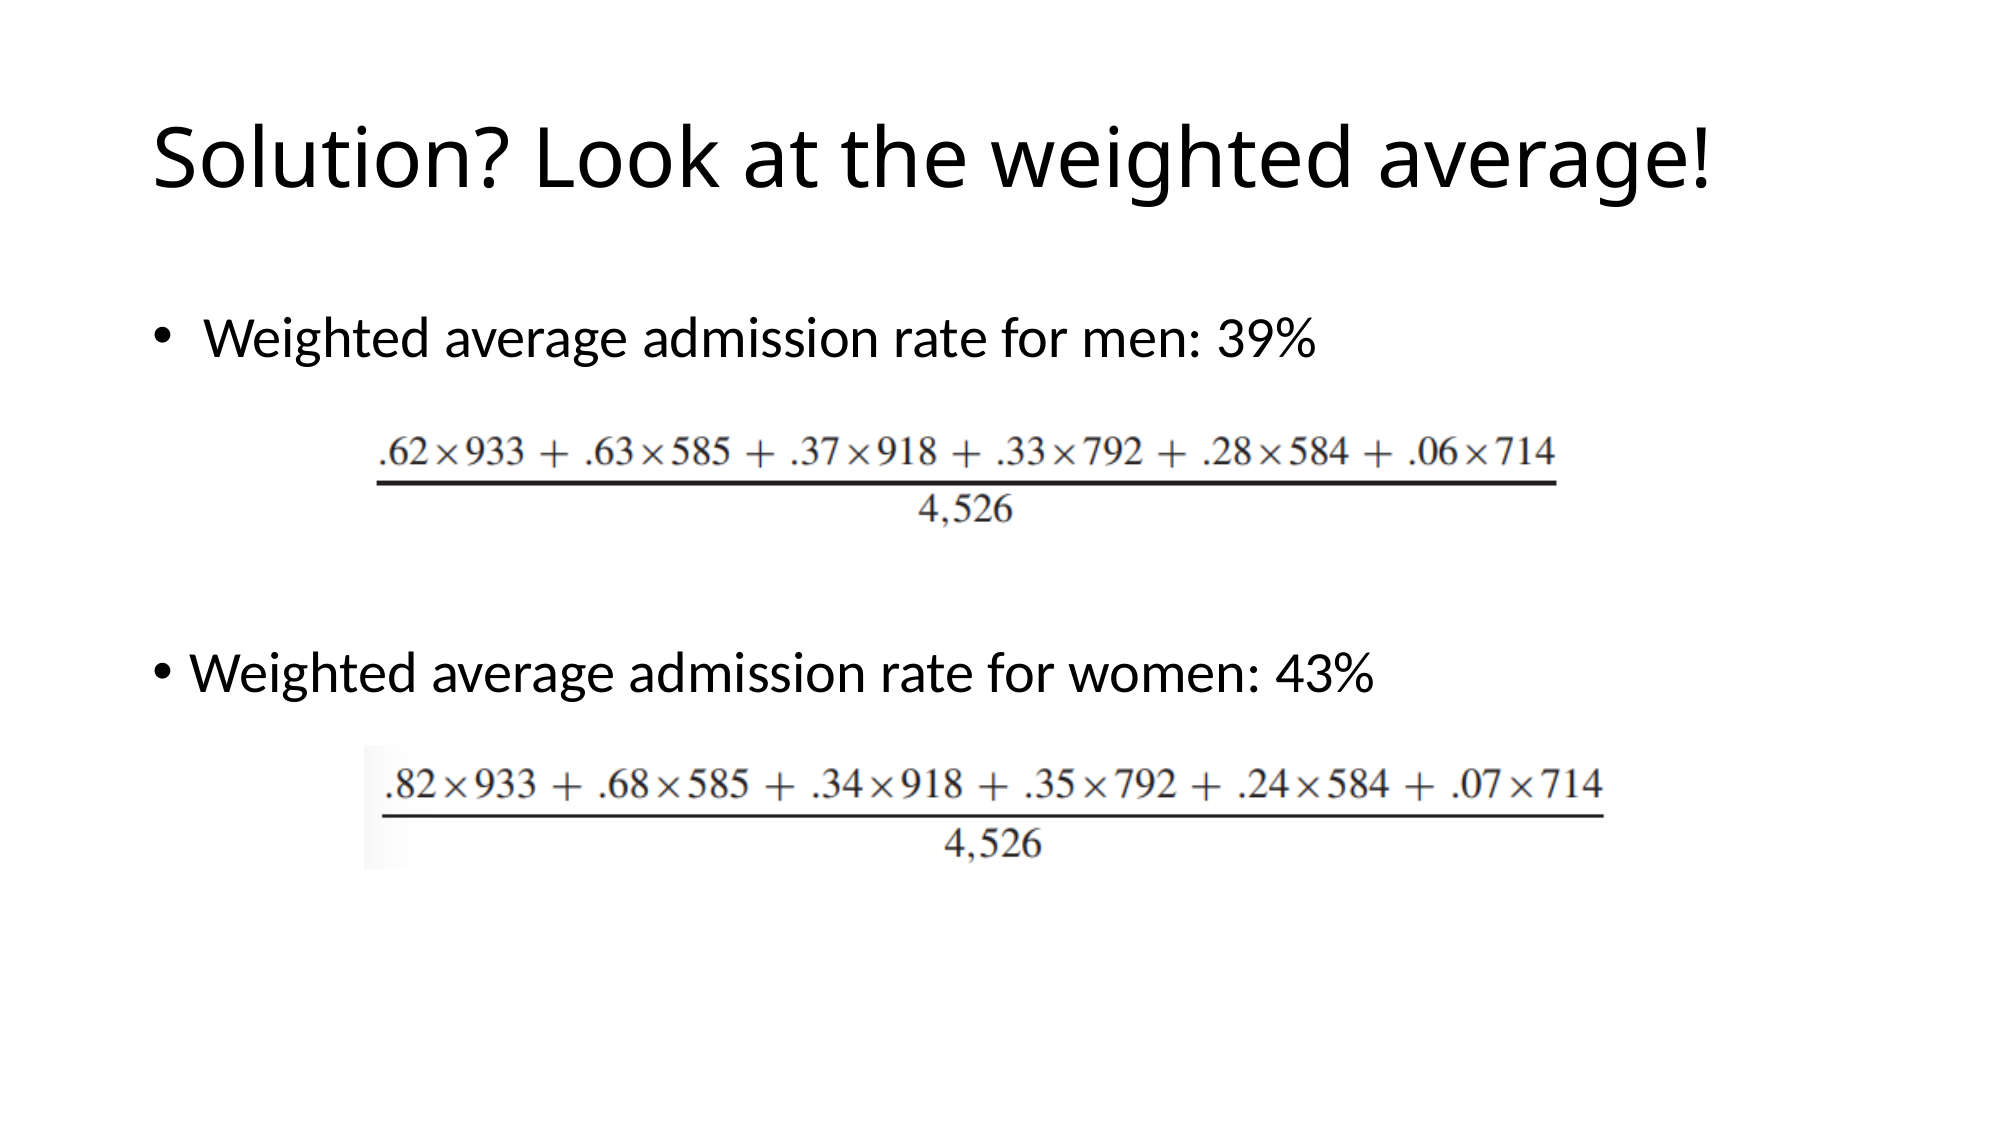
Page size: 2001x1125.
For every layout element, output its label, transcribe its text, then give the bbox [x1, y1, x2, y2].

title Solution? Look at the weighted average! [137, 52, 1863, 270]
picture [364, 745, 1636, 869]
picture [364, 422, 1573, 535]
list Weighted average admission rate for men: 39% Weighted average admission rate for women: 43% [137, 299, 1863, 1014]
